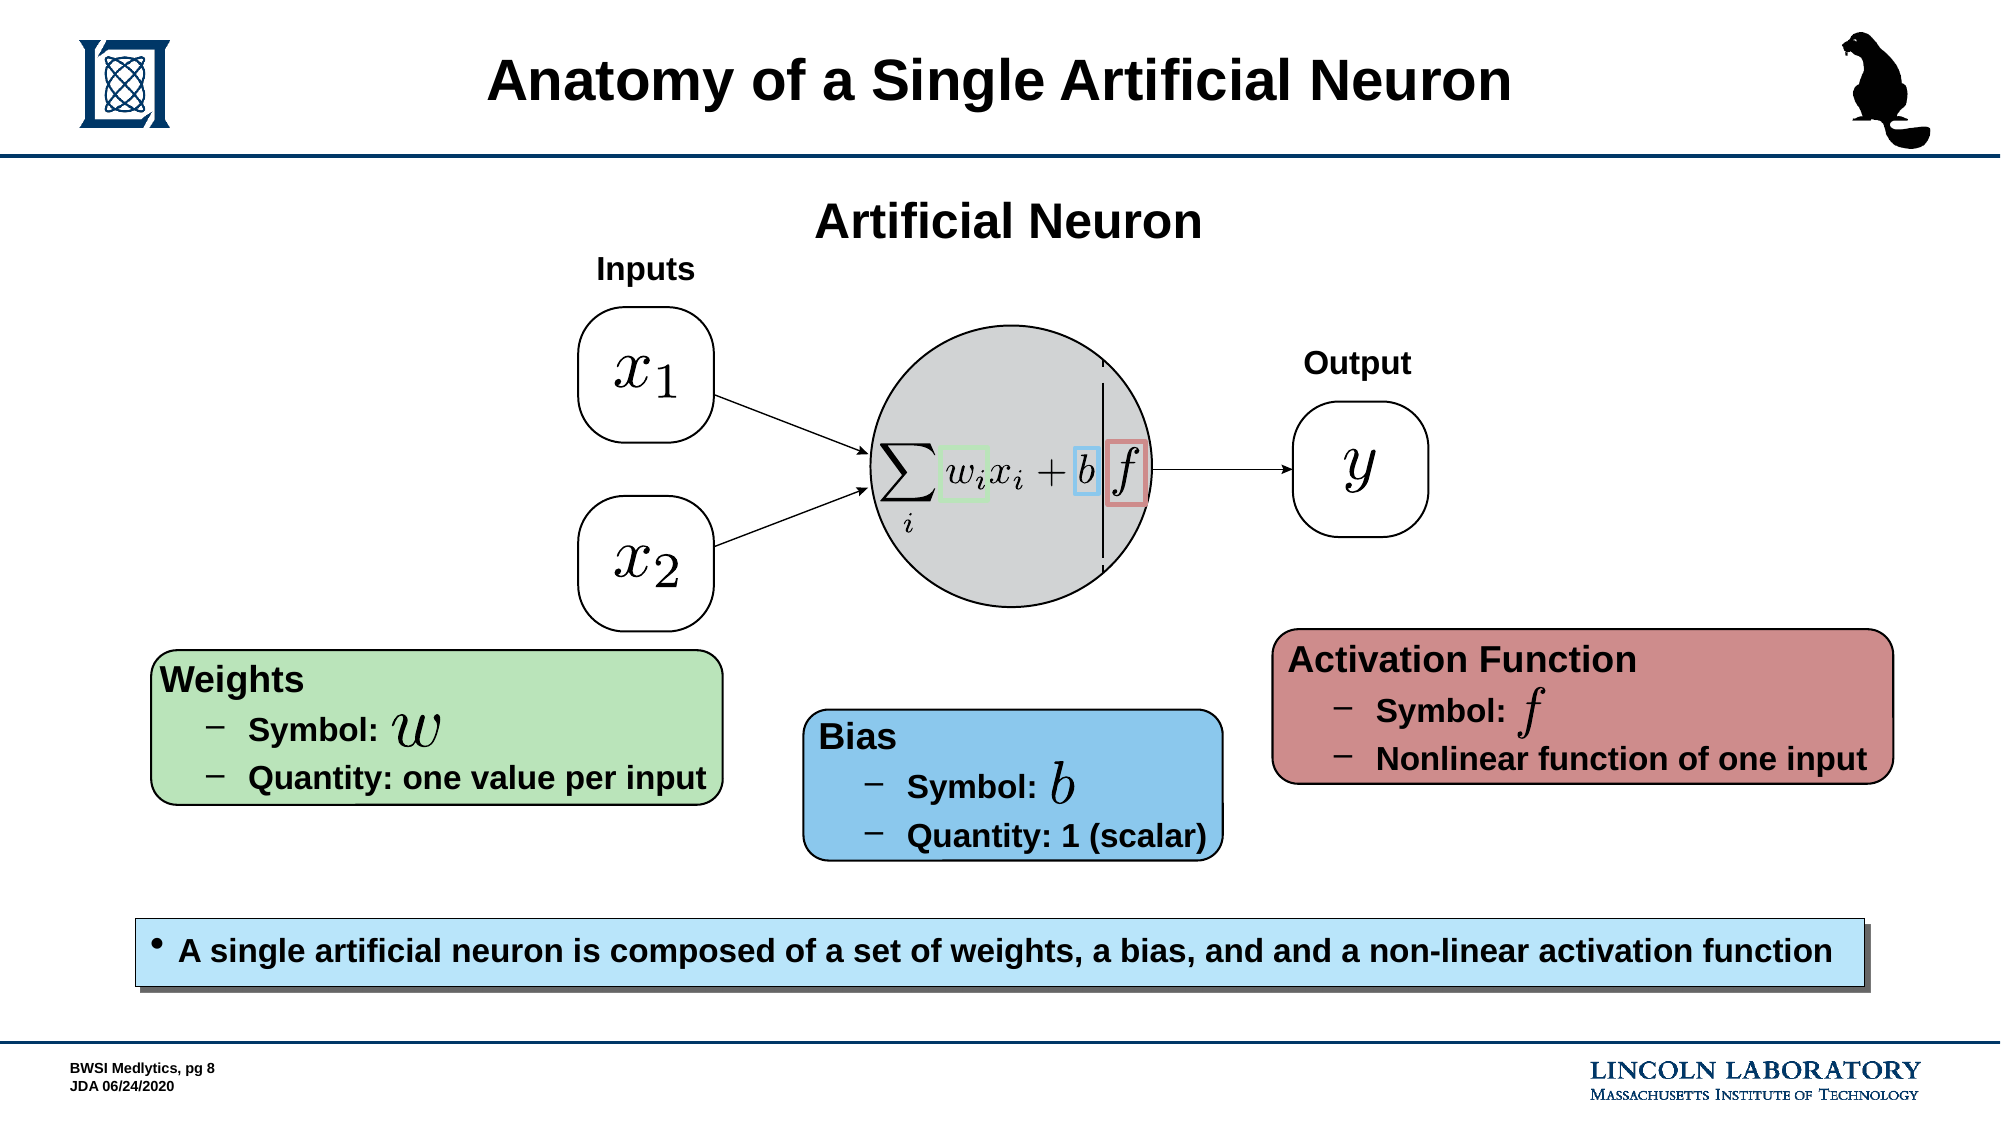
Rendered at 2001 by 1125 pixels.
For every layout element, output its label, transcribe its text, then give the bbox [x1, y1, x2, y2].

picture [1051, 754, 1087, 808]
picture [79, 40, 170, 128]
picture [1588, 1061, 1921, 1100]
text_box Inputs [581, 240, 711, 285]
picture [1517, 681, 1551, 747]
list Weights Symbol: Quantity: one value per input [144, 652, 730, 767]
text_box Activation Function Symbol: Nonlinear function of one input [1272, 633, 1894, 784]
picture [1830, 20, 1942, 156]
text_box [1455, 629, 1881, 633]
text_box A single artificial neuron is composed of a set of weights, a bias, and and a non-linear activation function [135, 918, 1865, 987]
text_box Bias Symbol: Quantity: 1 (scalar) [803, 709, 1235, 861]
title Anatomy of a Single Artificial Neuron [205, 16, 1795, 151]
text_box [151, 767, 723, 805]
picture [548, 287, 1452, 688]
picture [391, 710, 454, 753]
text_box Artificial Neuron [799, 180, 1219, 256]
